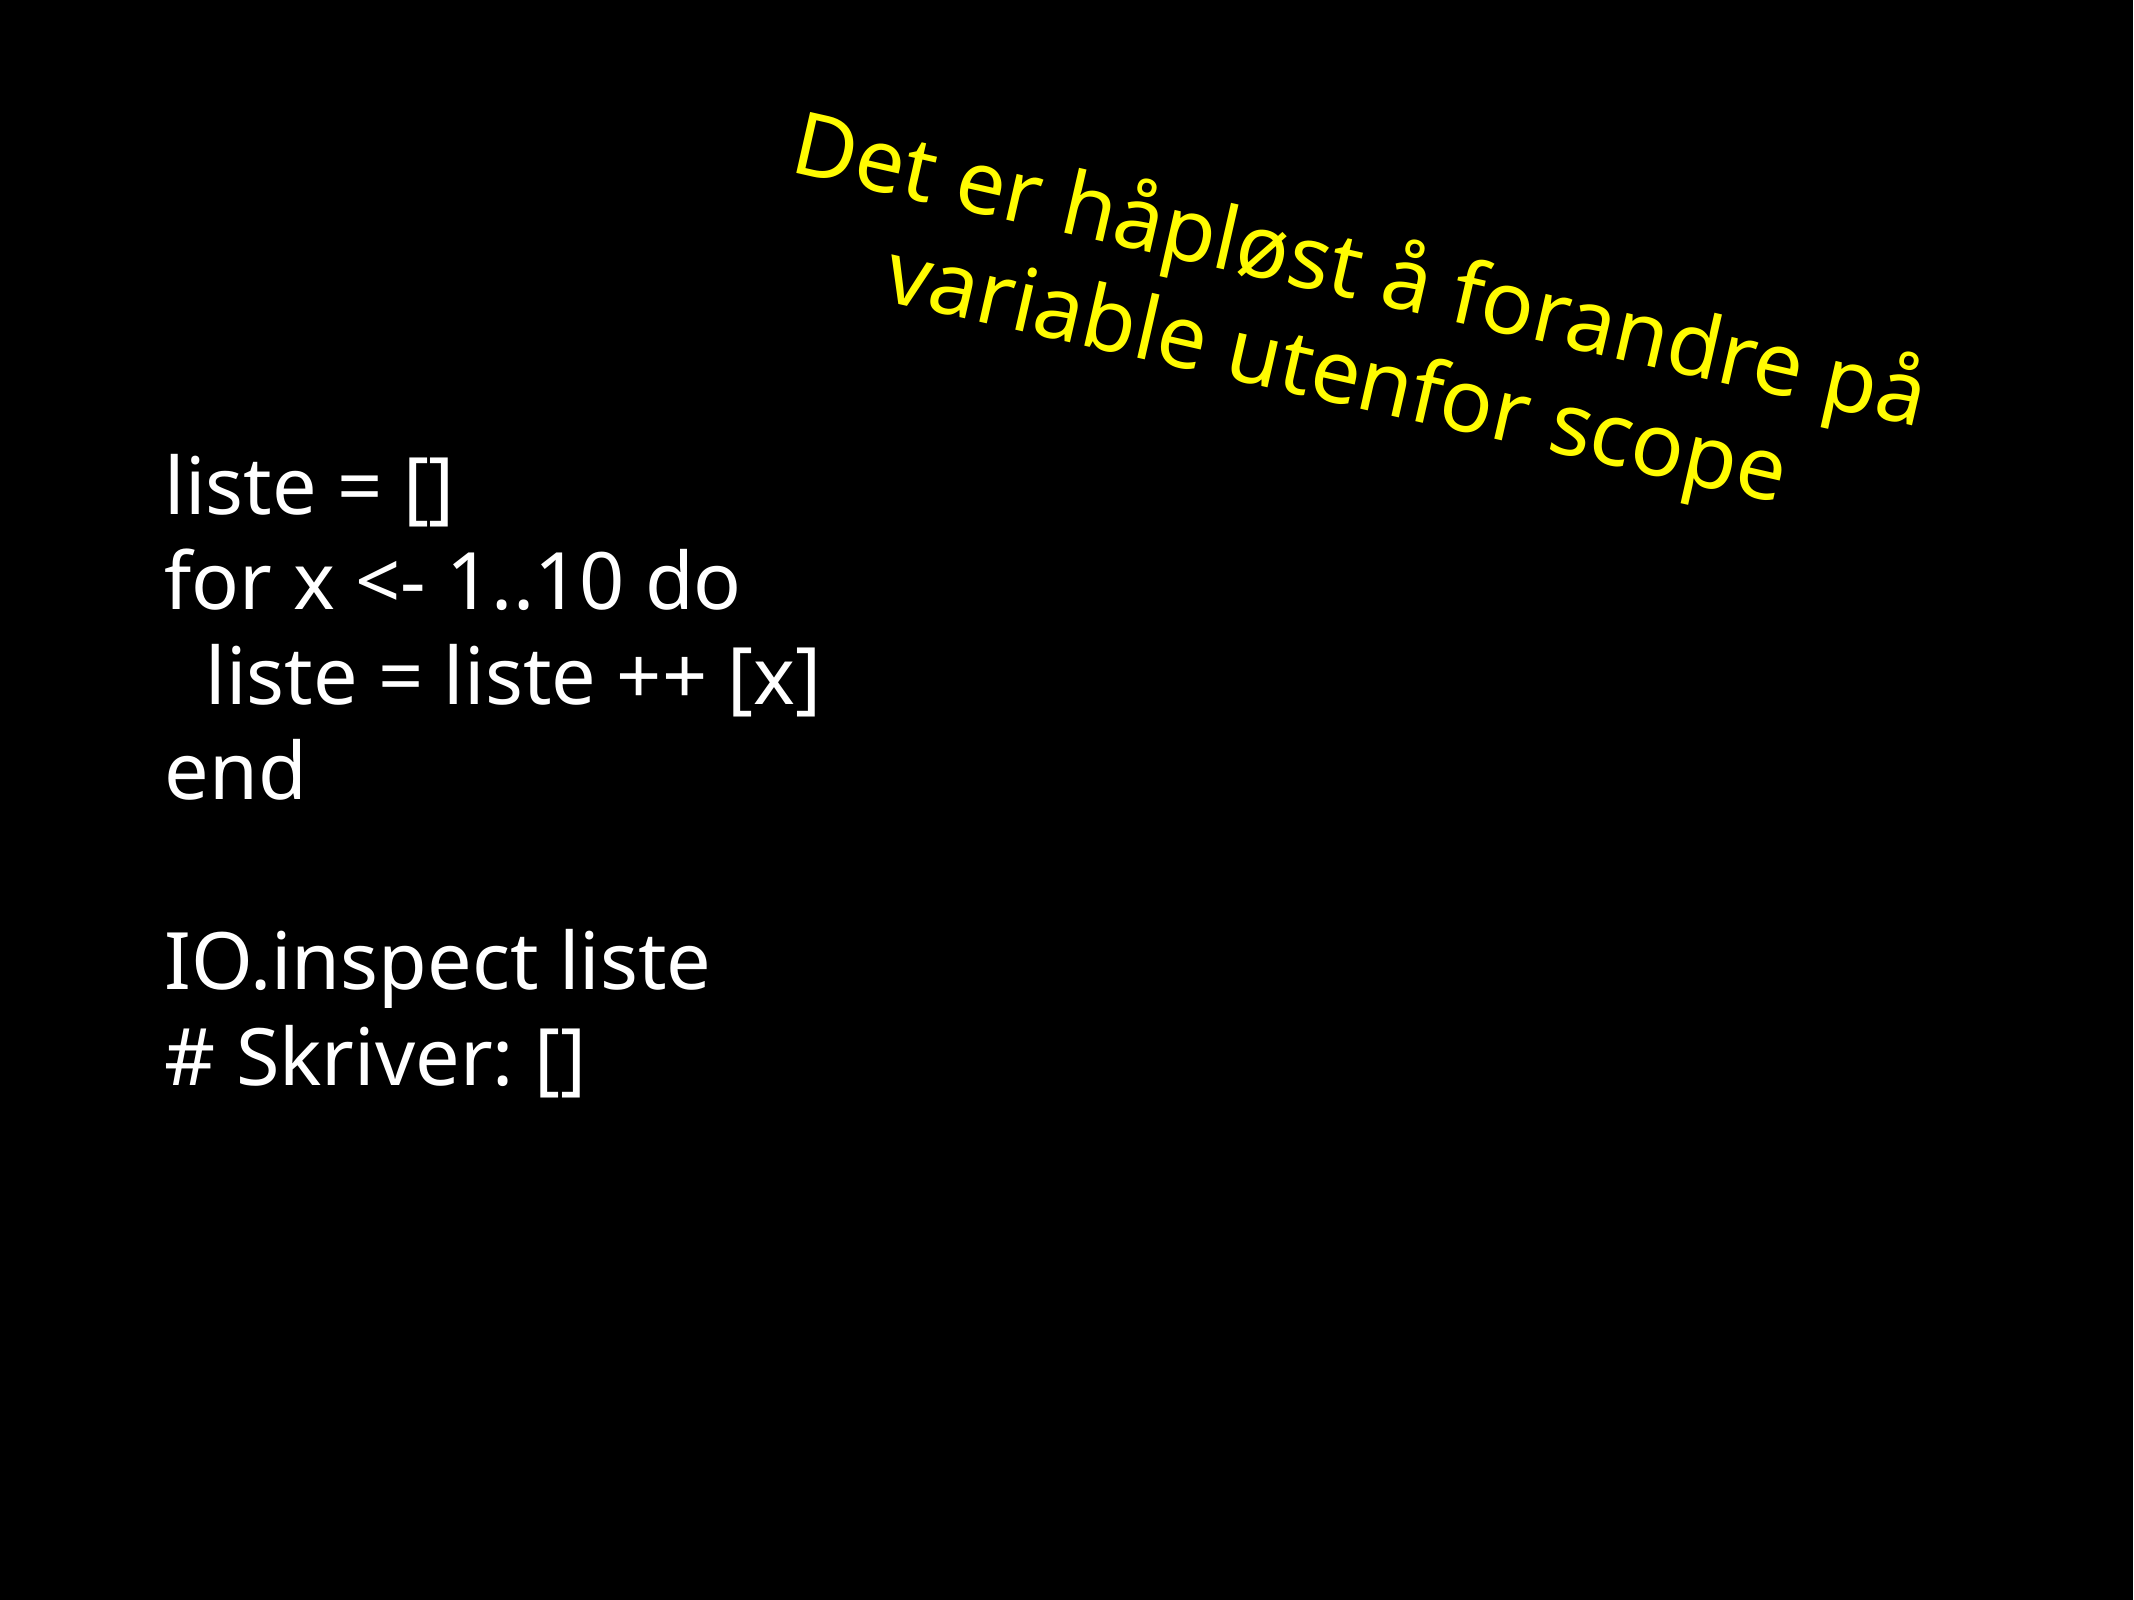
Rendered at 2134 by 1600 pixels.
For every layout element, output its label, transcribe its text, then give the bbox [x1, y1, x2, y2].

list liste = [] for x <- 1..10 do liste = liste ++ [x] end IO.inspect liste # Skriver: [] [155, 53, 1978, 1483]
text_box Det er håpløst å forandre på variable utenfor scope [751, 75, 1949, 558]
